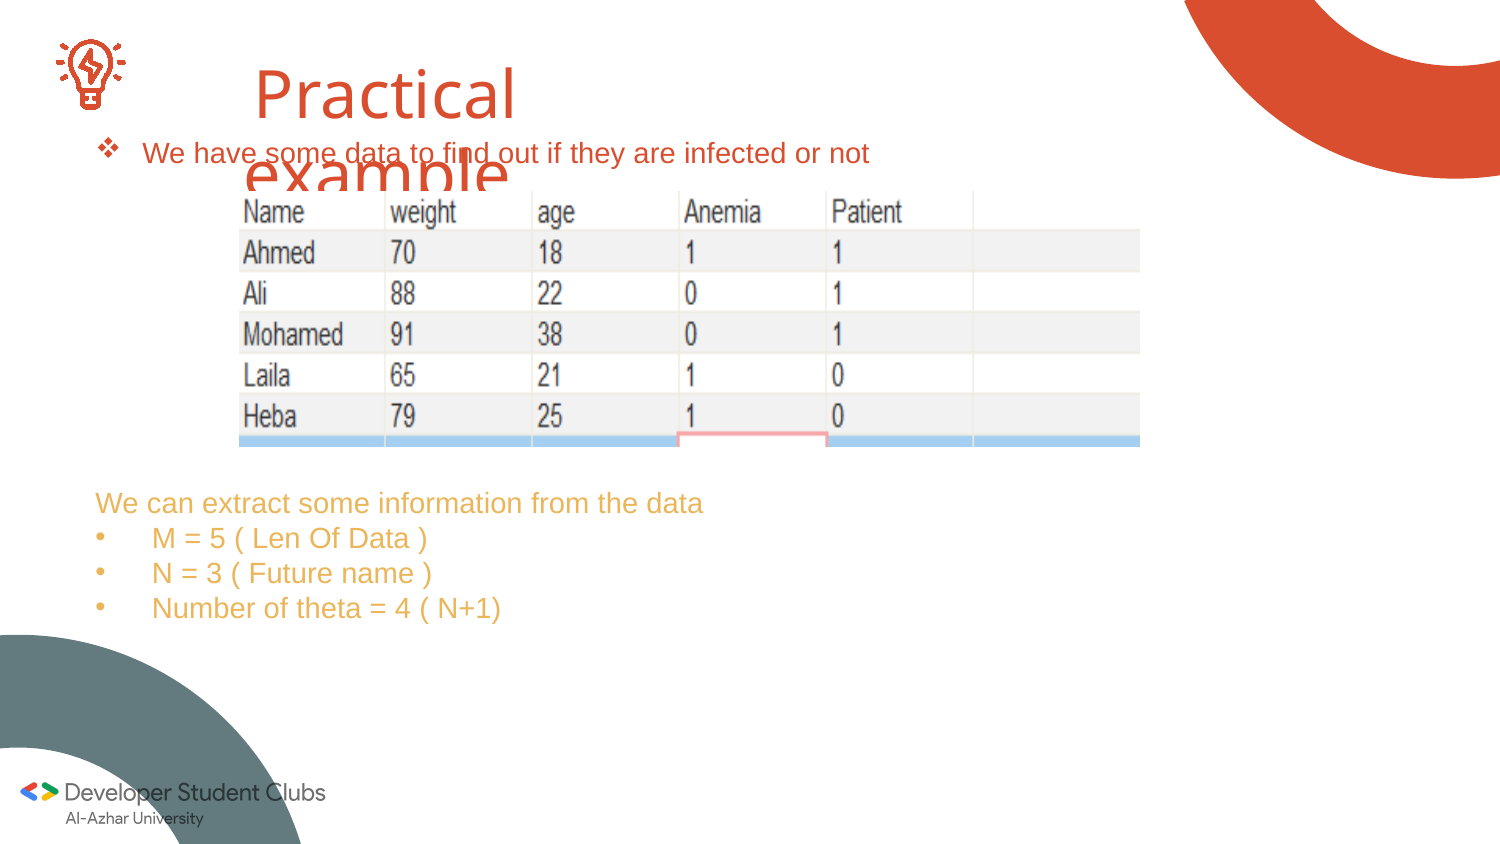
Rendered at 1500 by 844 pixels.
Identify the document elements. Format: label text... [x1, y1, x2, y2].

title Practical example [128, 37, 644, 91]
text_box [55, 39, 126, 110]
picture [239, 191, 1140, 448]
text_box We have some data to find out if they are infected or not We can extract some information from the data M = 5 ( Len Of Data ) N = 3 ( Future name ) Number of theta = 4 ( N+1) [80, 127, 1327, 632]
picture [13, 763, 329, 834]
